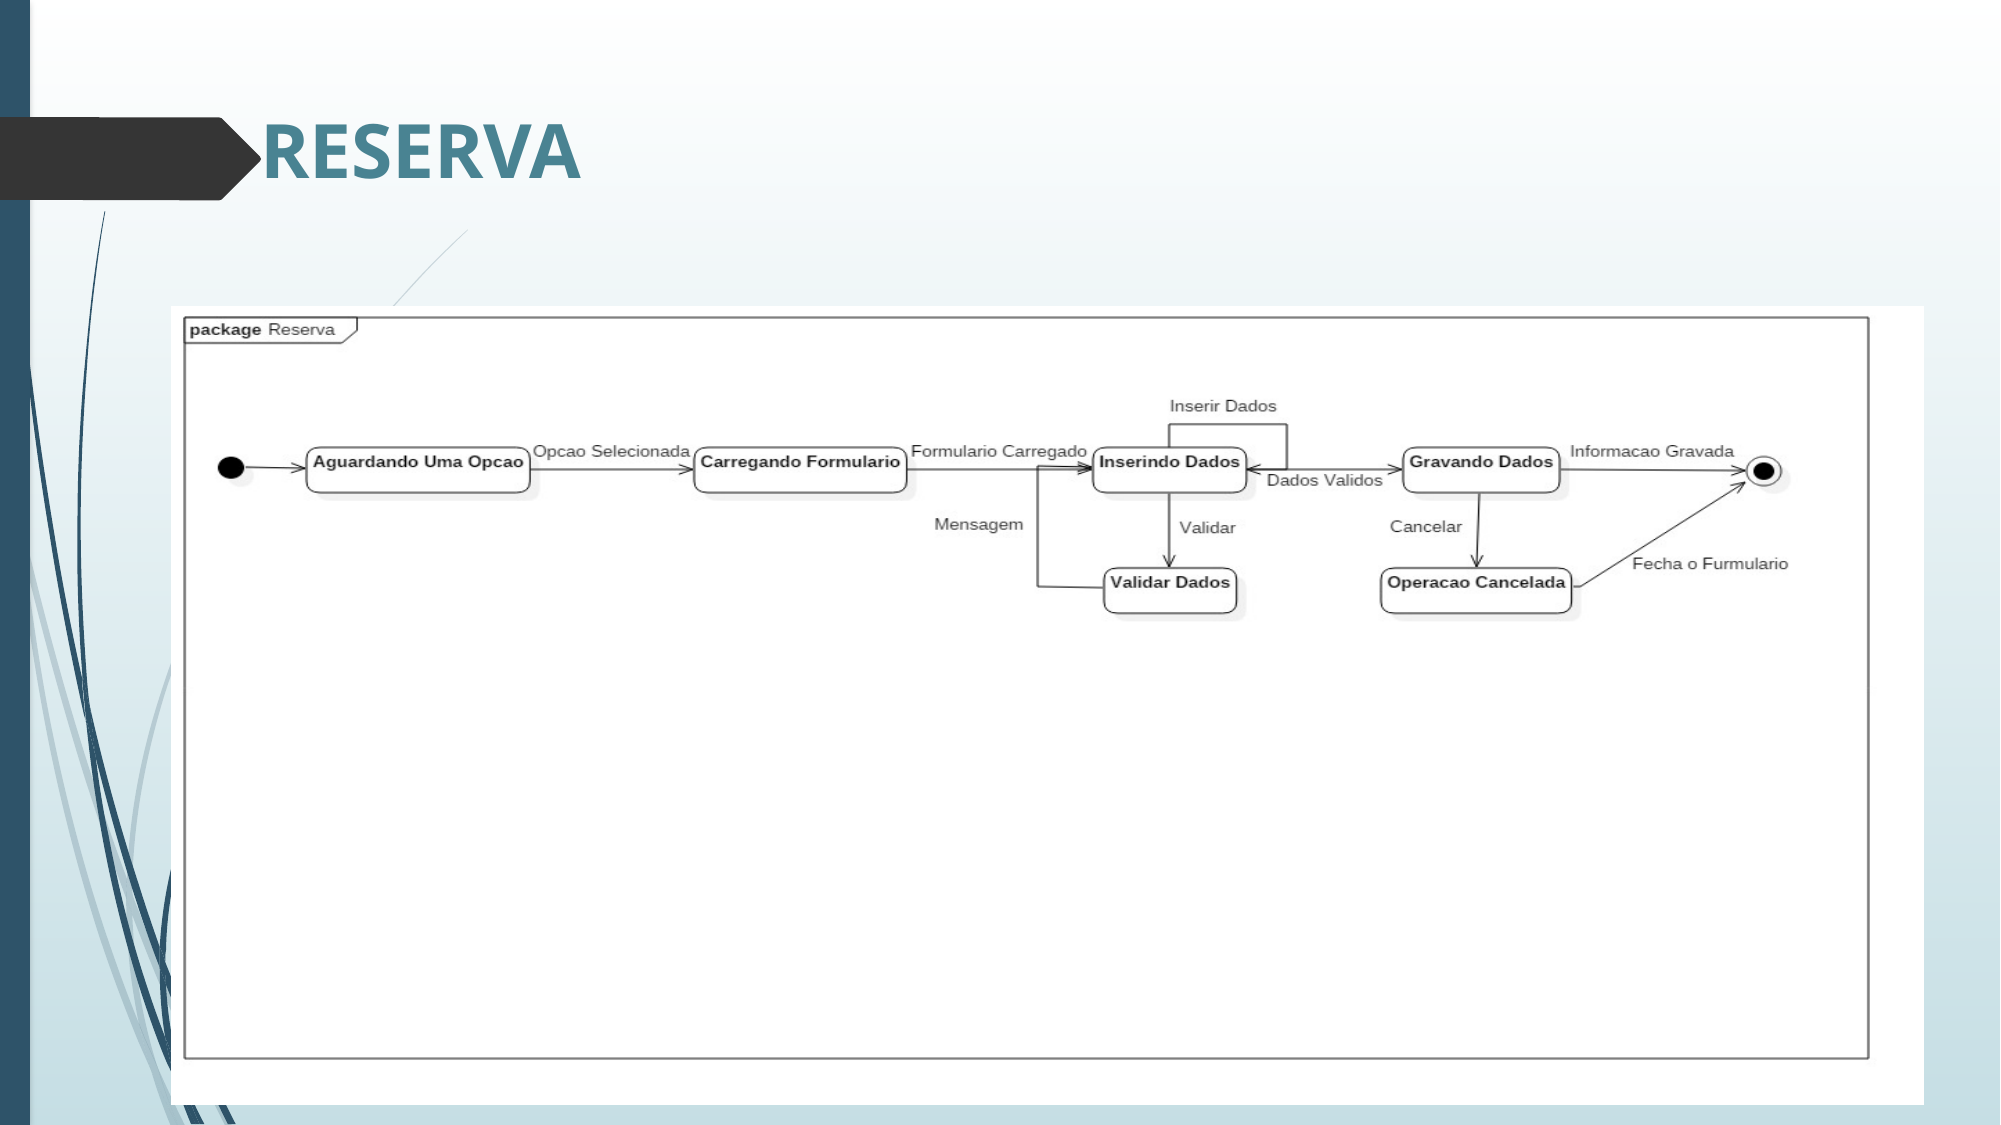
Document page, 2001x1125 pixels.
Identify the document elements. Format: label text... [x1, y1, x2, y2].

title RESERVA [244, 96, 1707, 303]
picture [171, 306, 1925, 1105]
